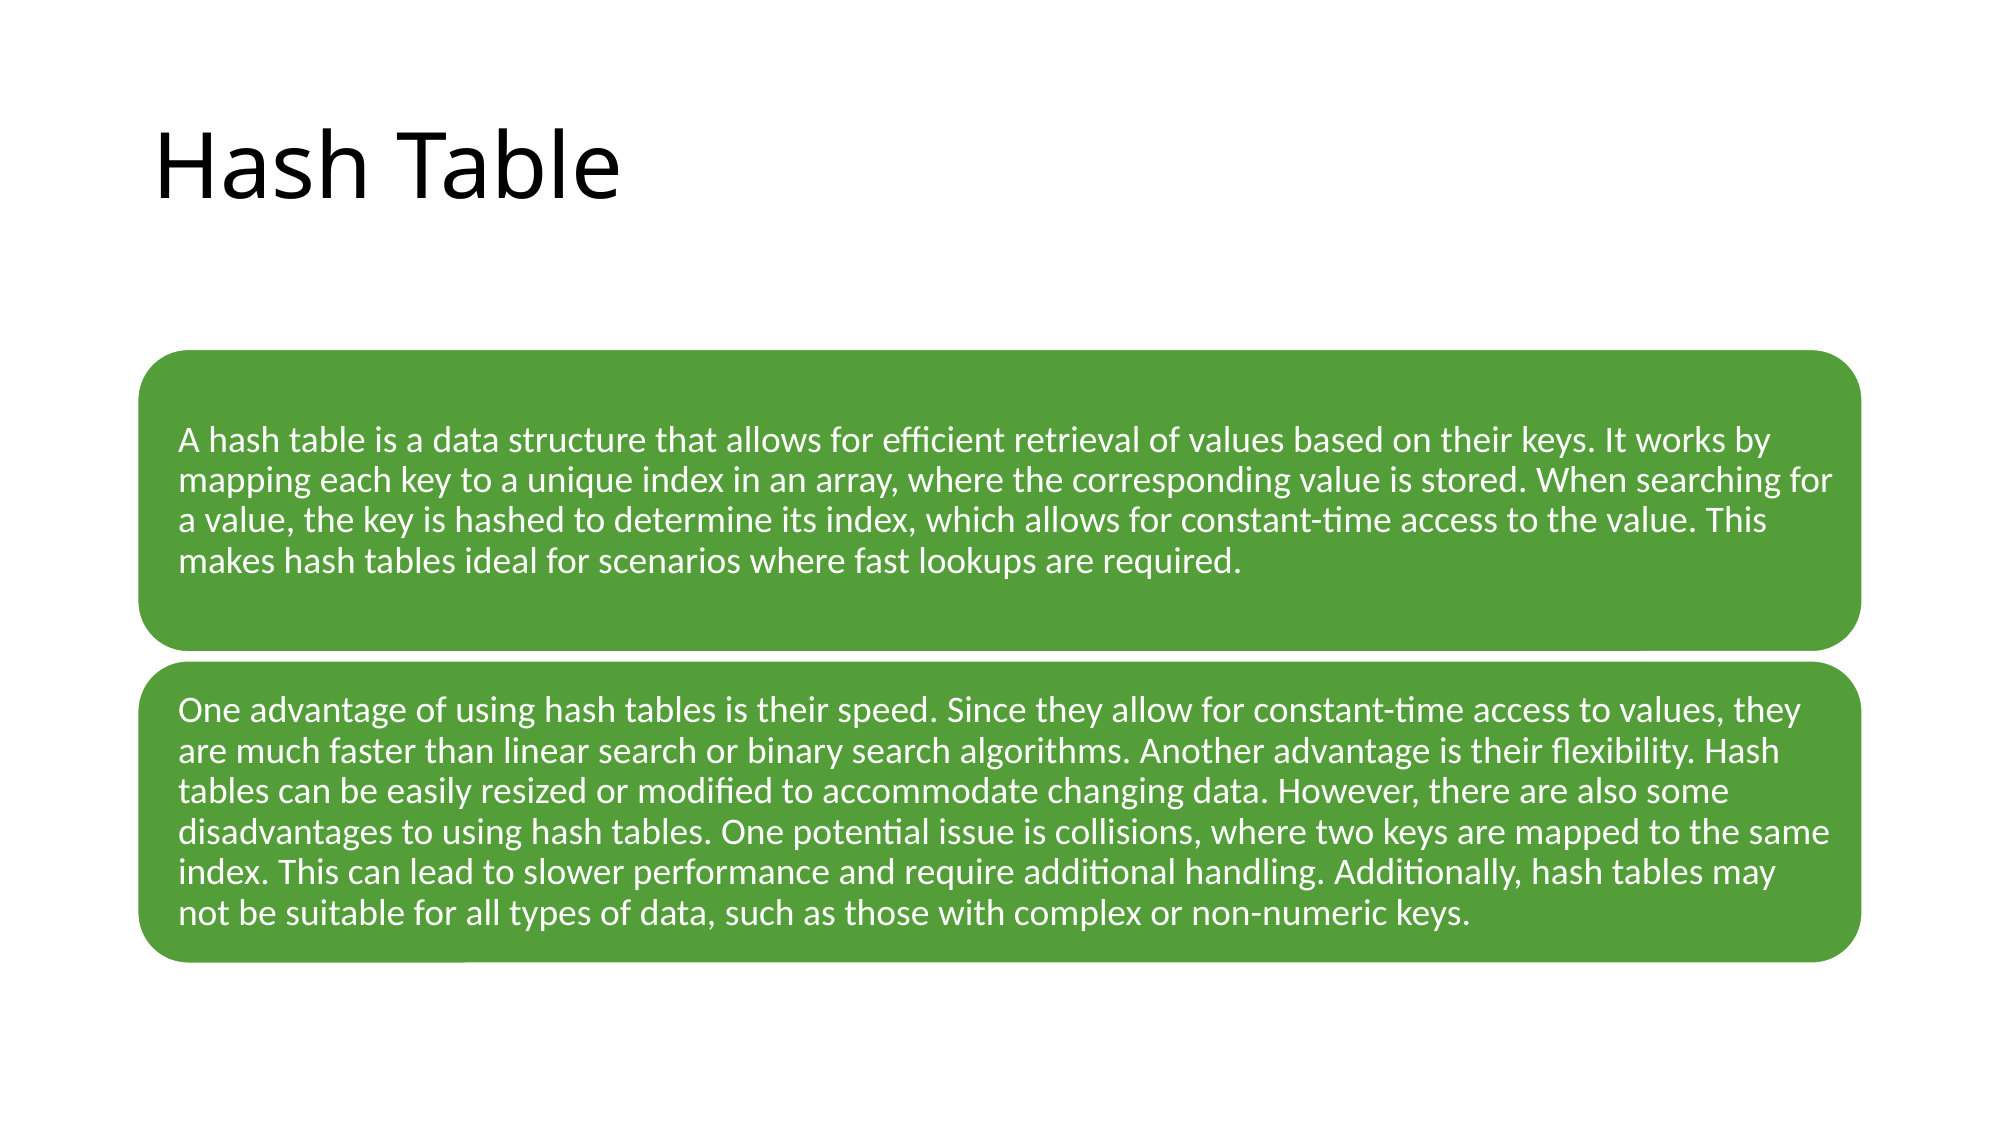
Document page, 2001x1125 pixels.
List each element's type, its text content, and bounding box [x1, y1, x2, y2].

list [137, 299, 1863, 1014]
title Hash Table [137, 59, 1863, 278]
